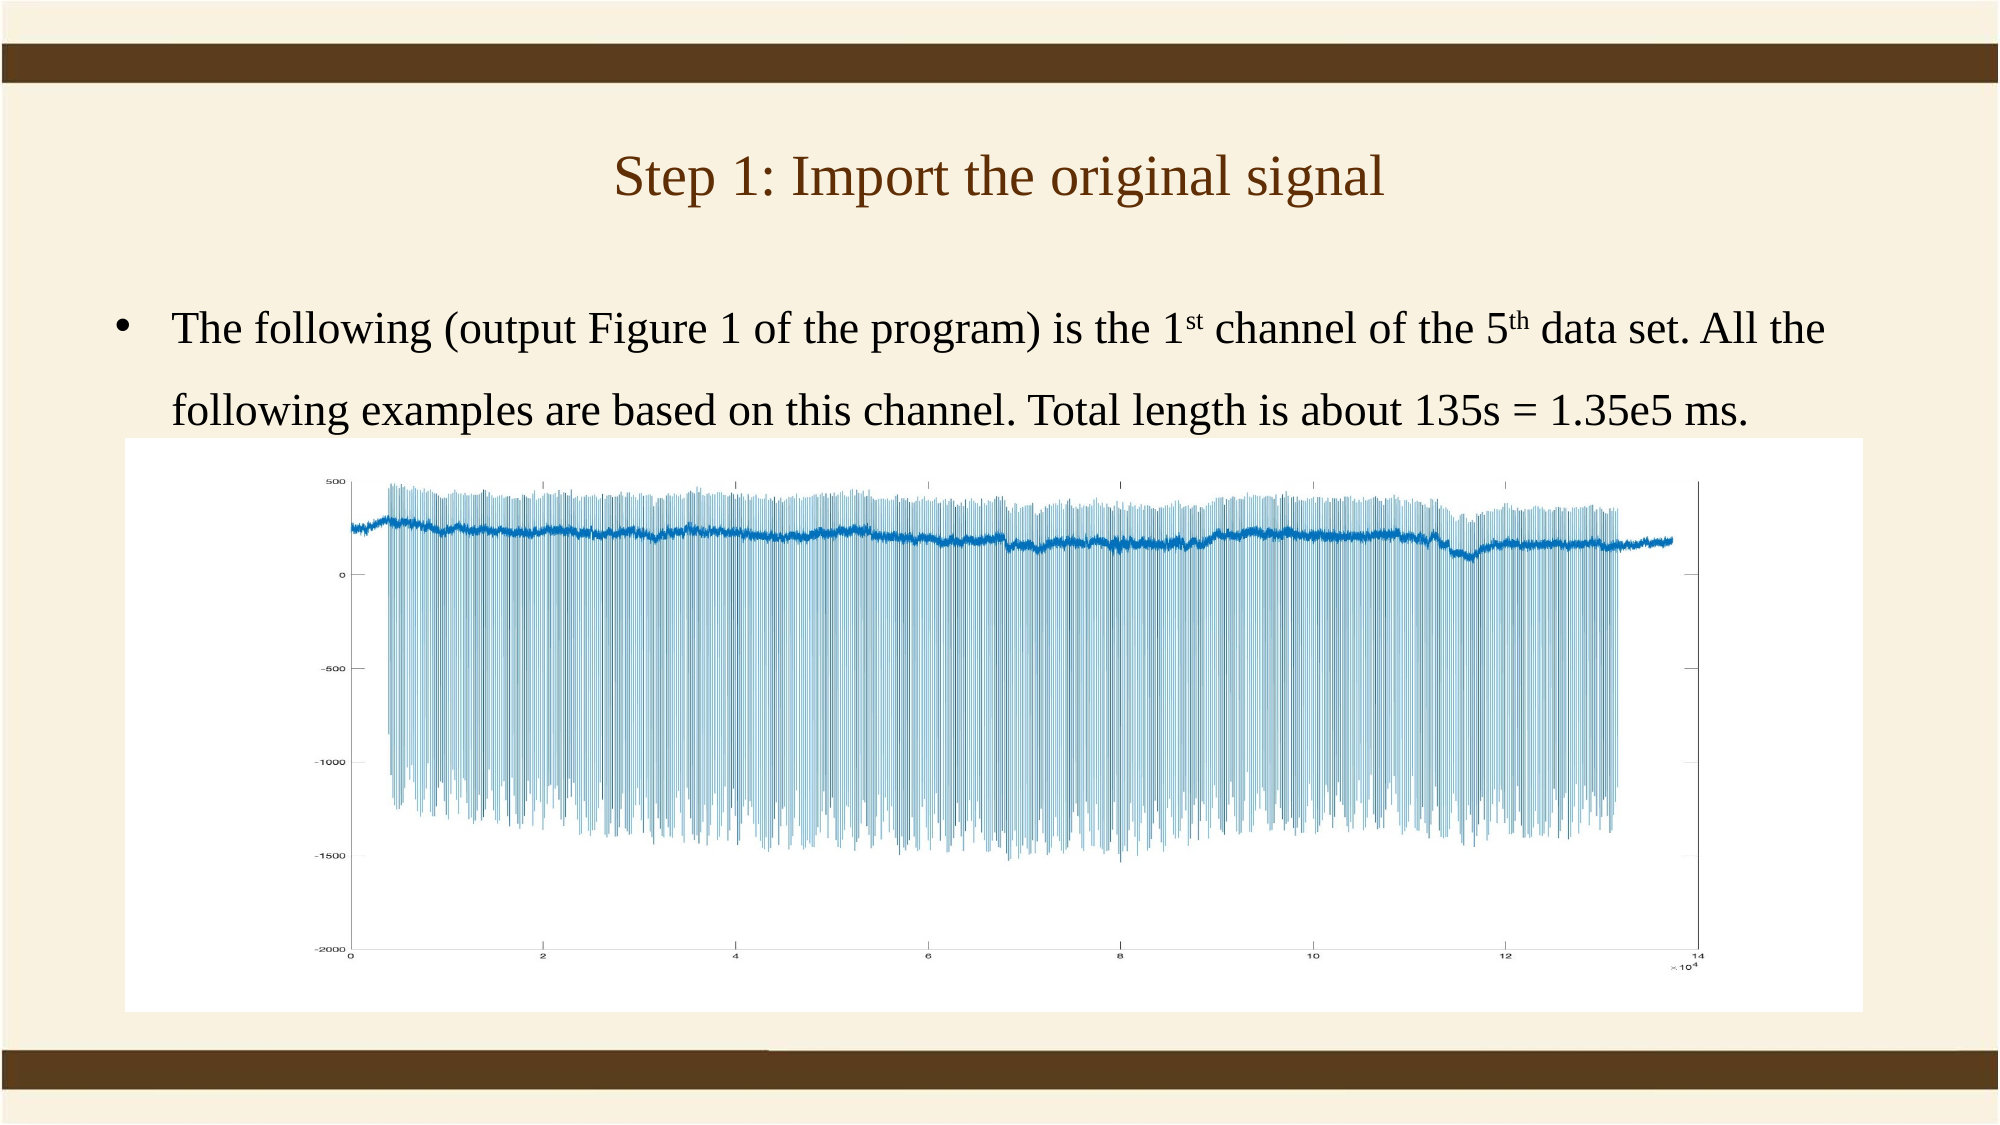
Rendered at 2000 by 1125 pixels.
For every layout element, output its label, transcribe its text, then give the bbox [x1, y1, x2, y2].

picture [0, 0, 2000, 1125]
title Step 1: Import the original signal [99, 100, 1900, 244]
list The following (output Figure 1 of the program) is the 1st channel of the 5th data set. All the following examples are based on this channel. Total length is about 135s = 1.35e5 ms. [99, 262, 1900, 1006]
